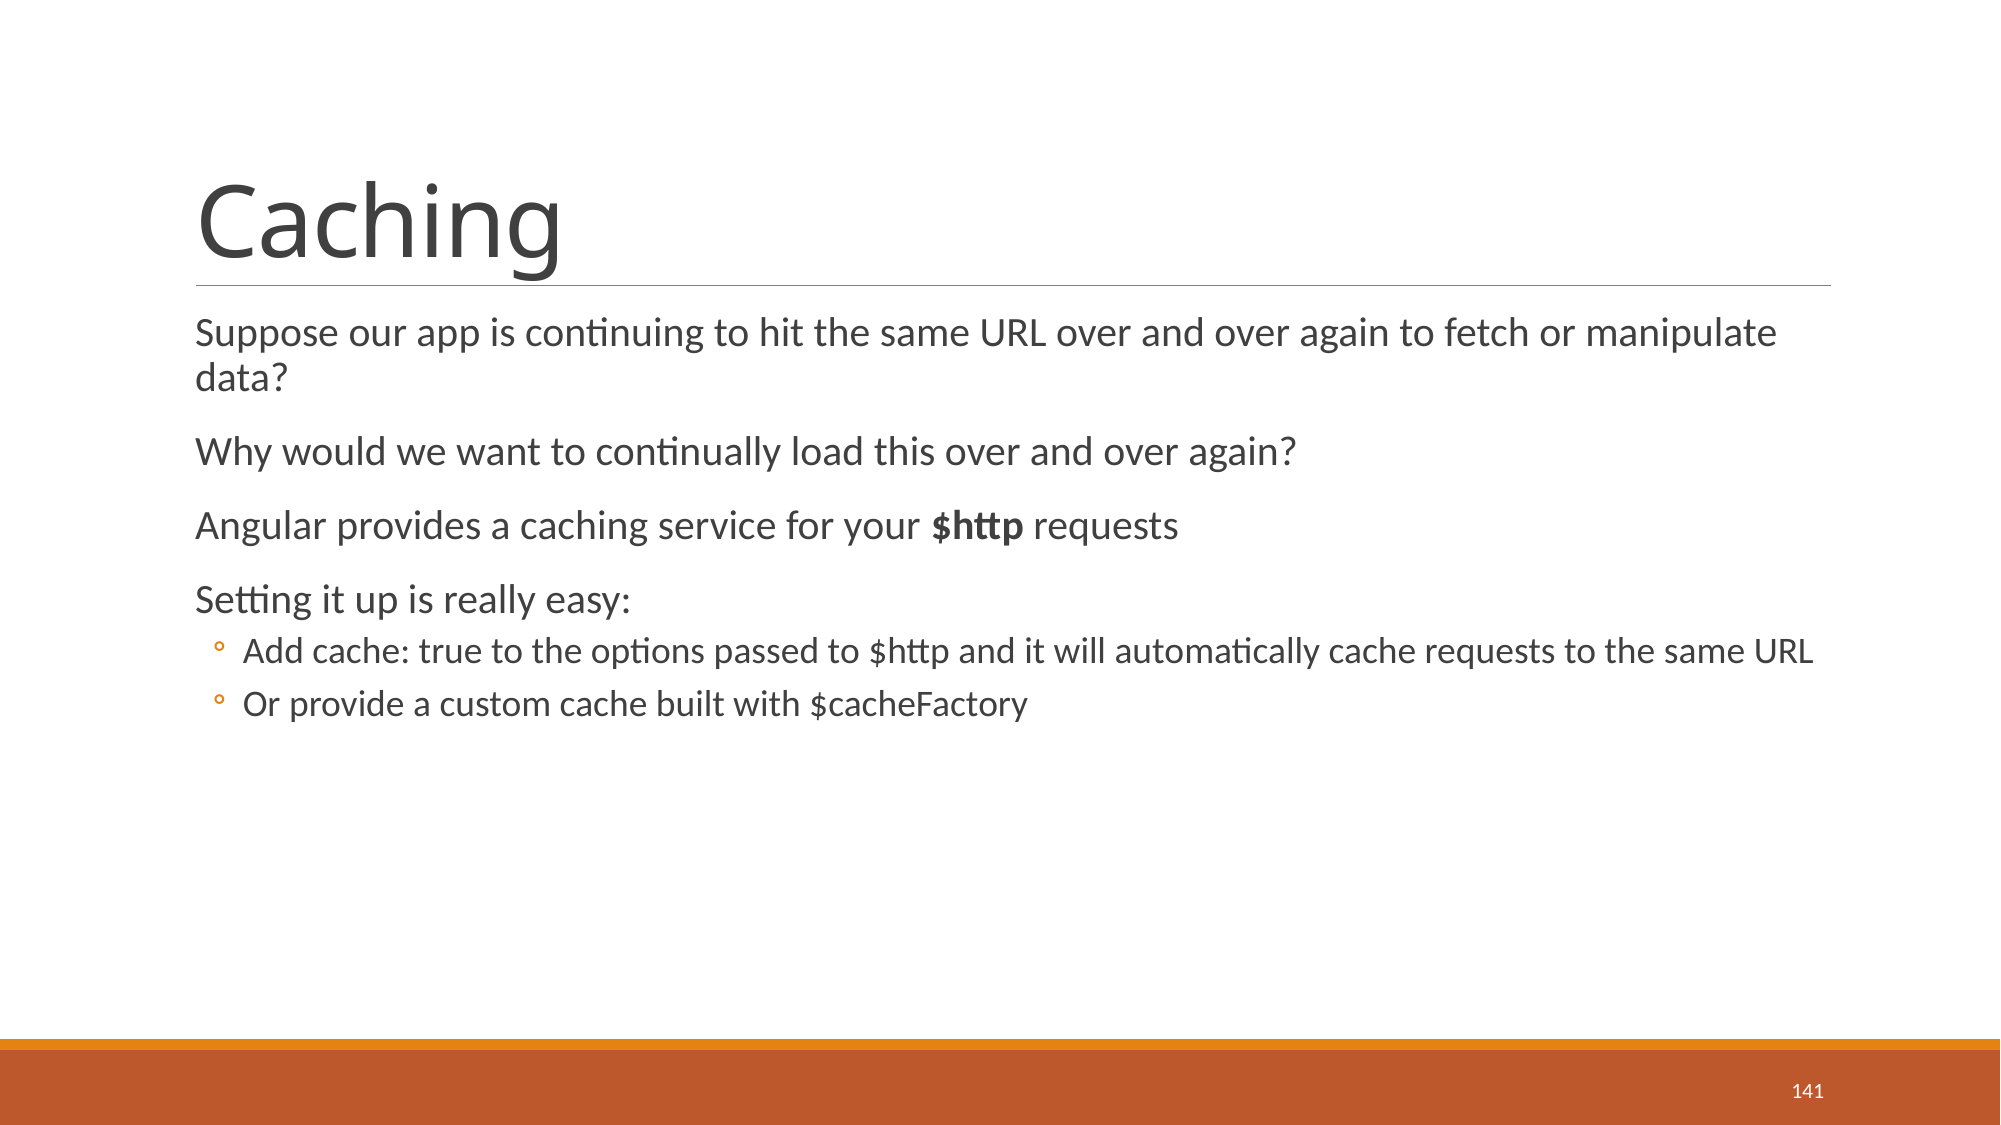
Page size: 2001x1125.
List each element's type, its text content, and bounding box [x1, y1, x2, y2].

list Suppose our app is continuing to hit the same URL over and over again to fetch or manipulate data? Why would we want to continually load this over and over again? Angular provides a caching service for your $http requests Setting it up is really easy: Add cache: true to the options passed to $http and it will automatically cache requests to the same URL Or provide a custom cache built with $cacheFactory [180, 302, 1830, 963]
title Caching [180, 47, 1830, 285]
slide_number 141 [1624, 1059, 1840, 1120]
